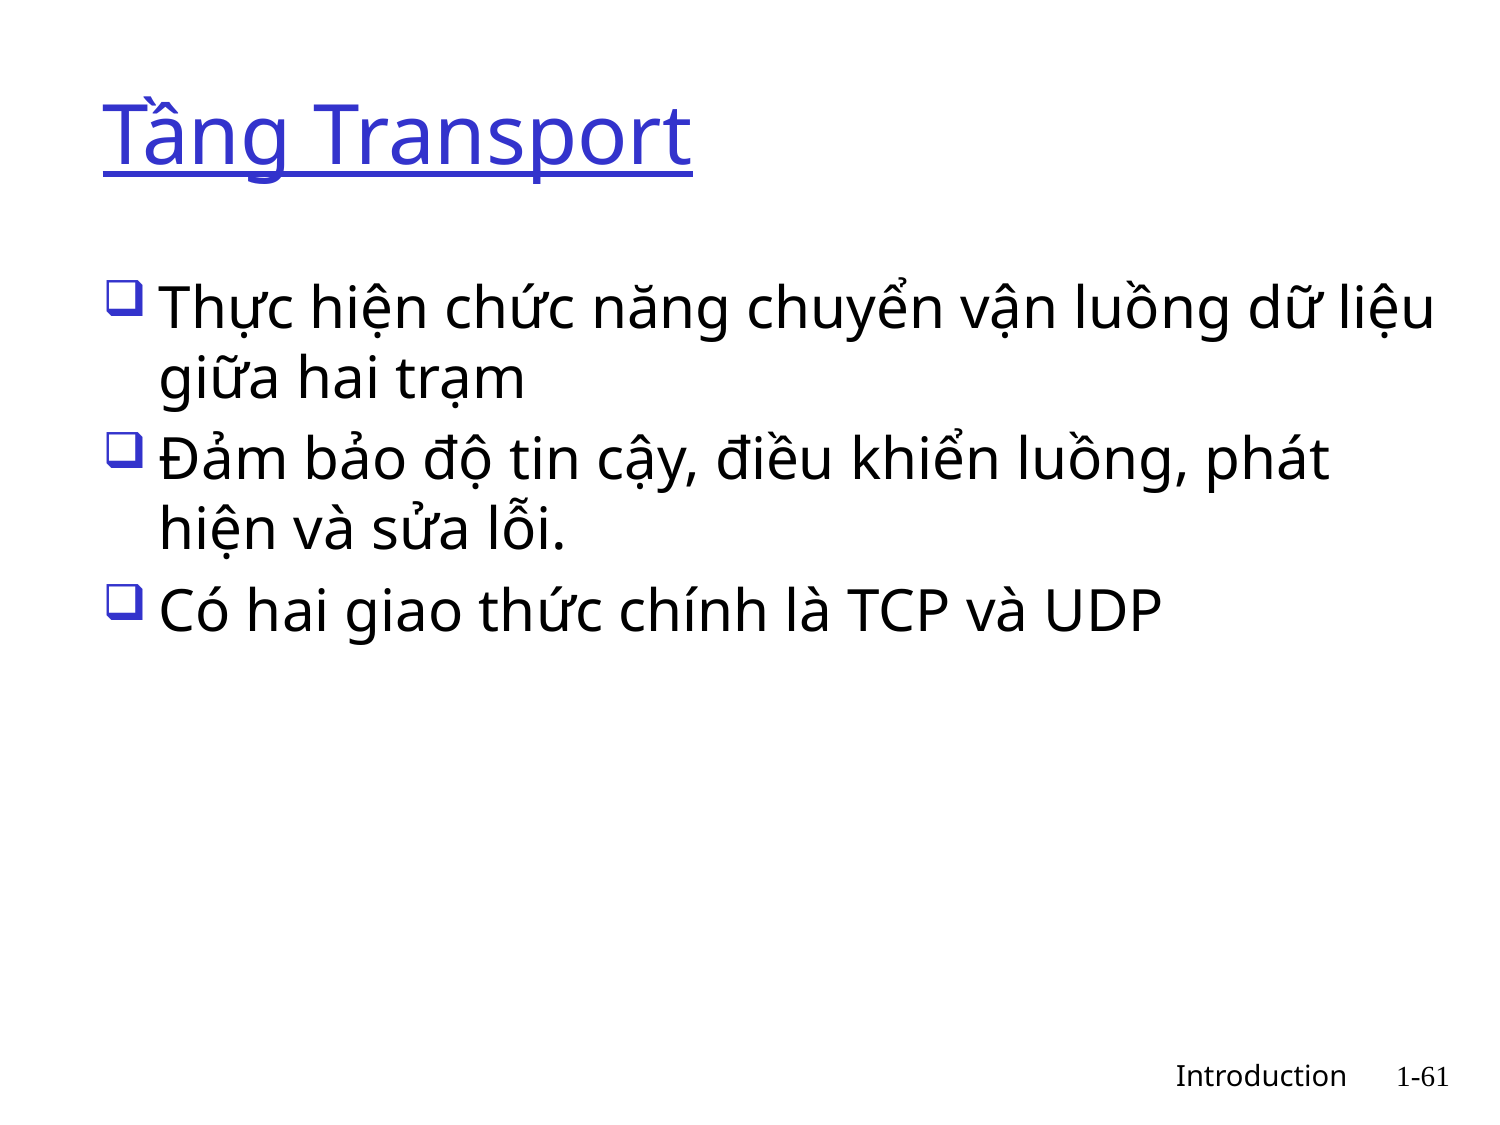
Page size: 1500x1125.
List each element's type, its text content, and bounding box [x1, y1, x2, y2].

list Thực hiện chức năng chuyển vận luồng dữ liệu giữa hai trạm Đảm bảo độ tin cậy, điều khiển luồng, phát hiện và sửa lỗi. Có hai giao thức chính là TCP và UDP [87, 262, 1466, 1025]
footer Introduction [887, 1049, 1362, 1125]
slide_number 1-61 [1362, 1049, 1466, 1125]
title Tầng Transport [87, 37, 1363, 225]
